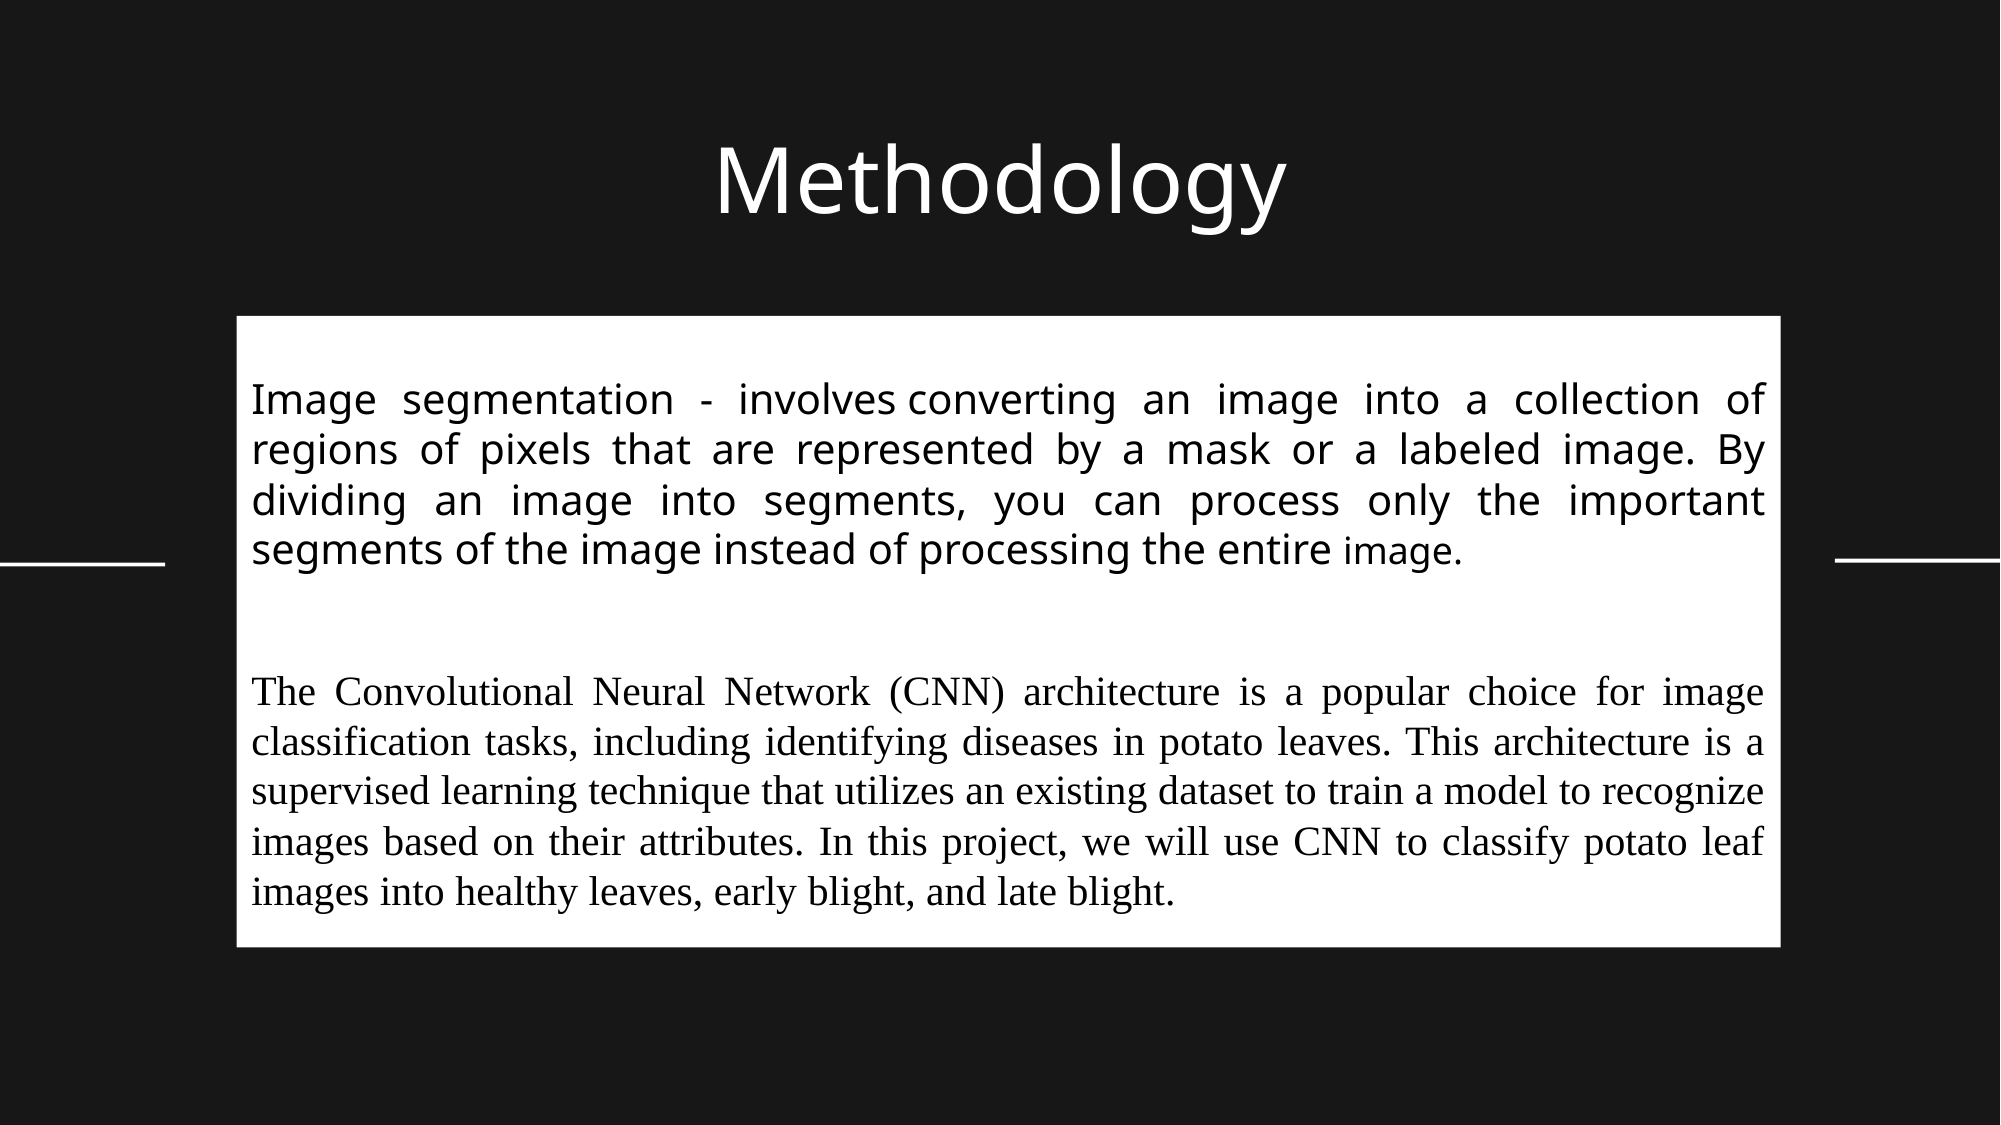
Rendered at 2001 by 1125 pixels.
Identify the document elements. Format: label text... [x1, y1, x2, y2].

text_box Methodology [332, 122, 1668, 232]
text_box Image segmentation - involves converting an image into a collection of regions of pixels that are represented by a mask or a labeled image. By dividing an image into segments, you can process only the important segments of the image instead of processing the entire image. The Convolutional Neural Network (CNN) architecture is a popular choice for image classification tasks, including identifying diseases in potato leaves. This architecture is a supervised learning technique that utilizes an existing dataset to train a model to recognize images based on their attributes. In this project, we will use CNN to classify potato leaf images into healthy leaves, early blight, and late blight. [236, 315, 1781, 948]
text_box [1834, 558, 2000, 563]
text_box [0, 562, 166, 567]
